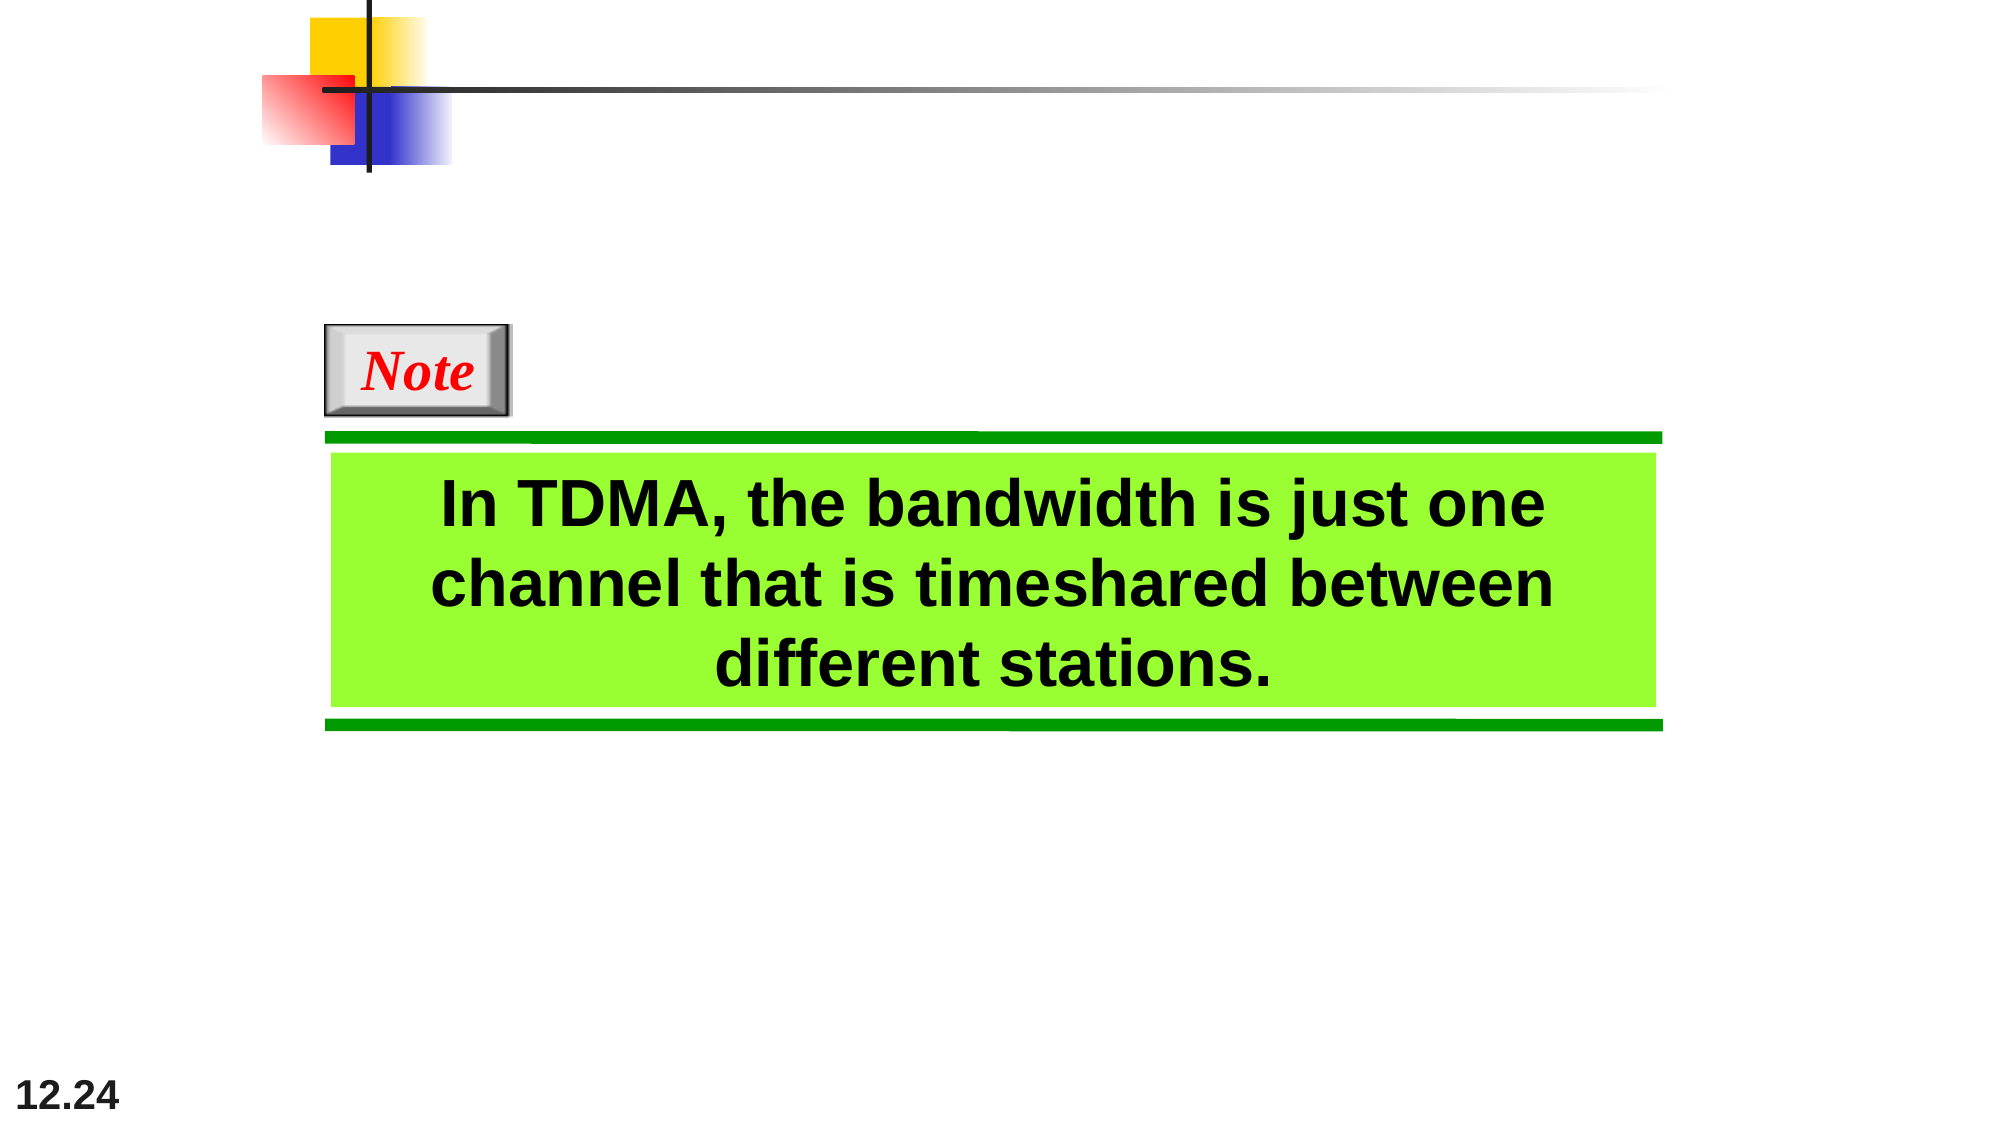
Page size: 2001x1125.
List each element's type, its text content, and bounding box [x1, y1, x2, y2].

text_box [322, 87, 1673, 93]
text_box [372, 17, 427, 86]
text_box [366, 93, 372, 173]
text_box [262, 75, 355, 145]
text_box In TDMA, the bandwidth is just one channel that is timeshared between different stations. [331, 452, 1657, 708]
text_box [391, 93, 452, 165]
text_box [366, 0, 372, 87]
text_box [324, 324, 513, 418]
text_box [310, 17, 366, 86]
slide_number 12.24 [0, 1050, 417, 1125]
text_box [330, 93, 366, 165]
text_box [372, 93, 391, 165]
